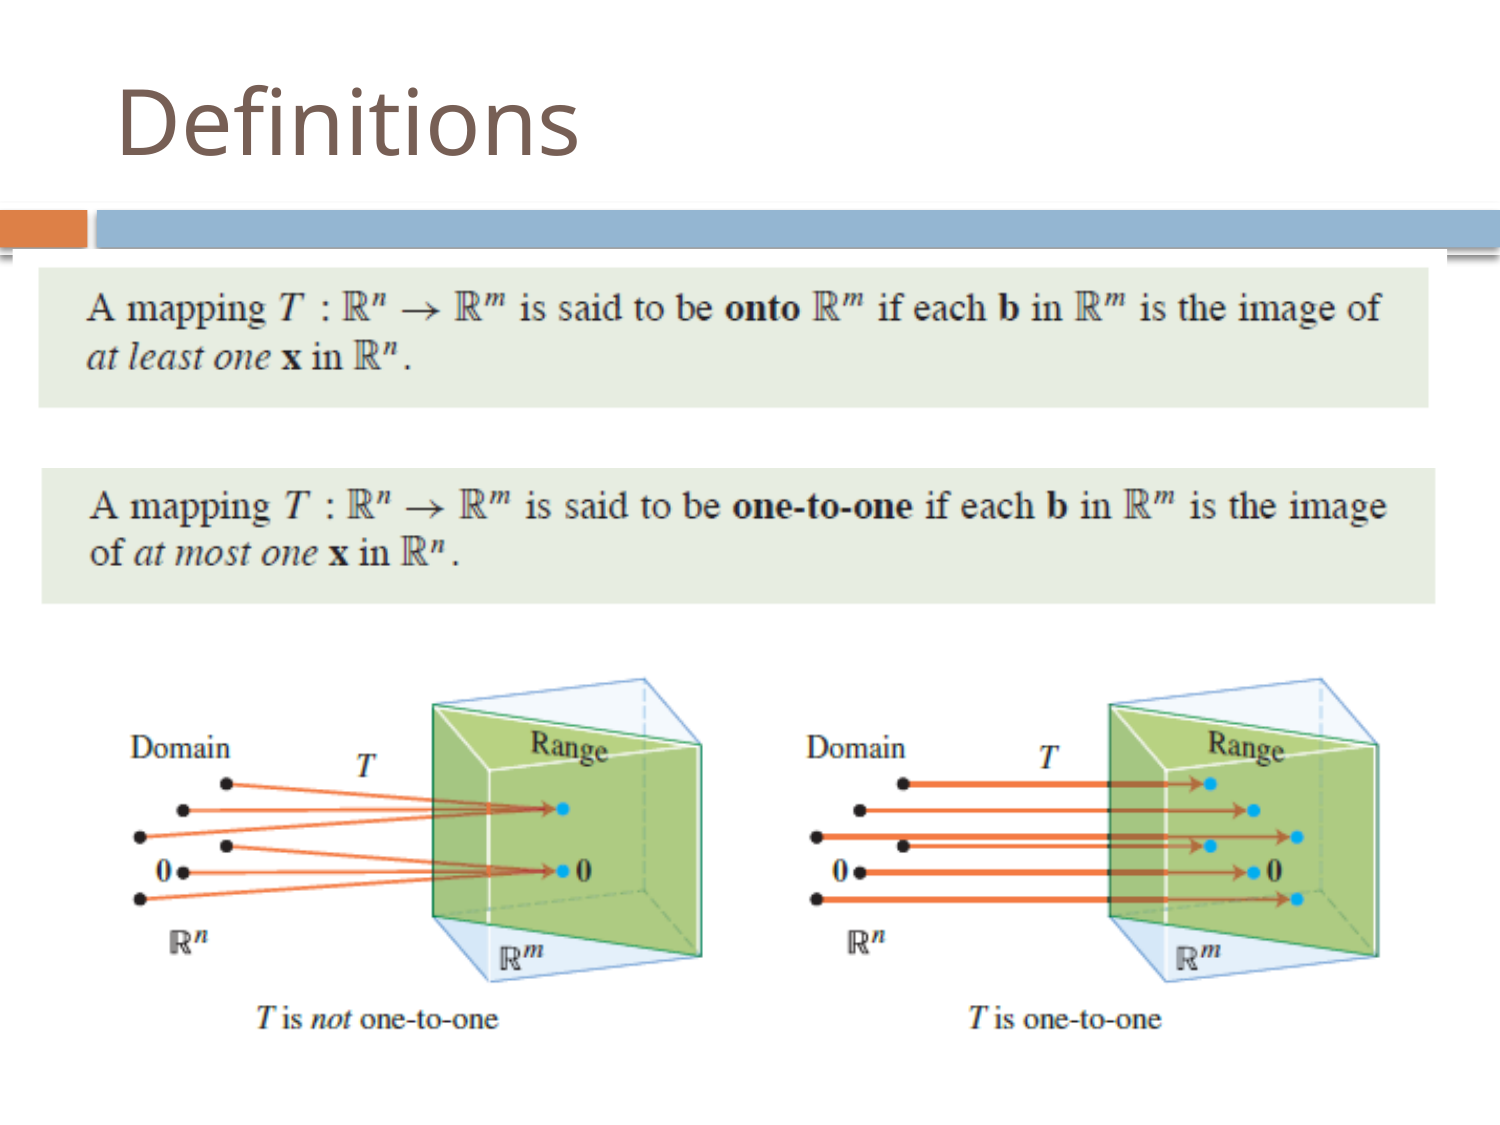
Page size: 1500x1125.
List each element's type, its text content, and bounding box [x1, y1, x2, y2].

title Definitions [99, 37, 1438, 200]
picture [12, 249, 1448, 419]
picture [96, 660, 1416, 1042]
picture [35, 468, 1438, 613]
